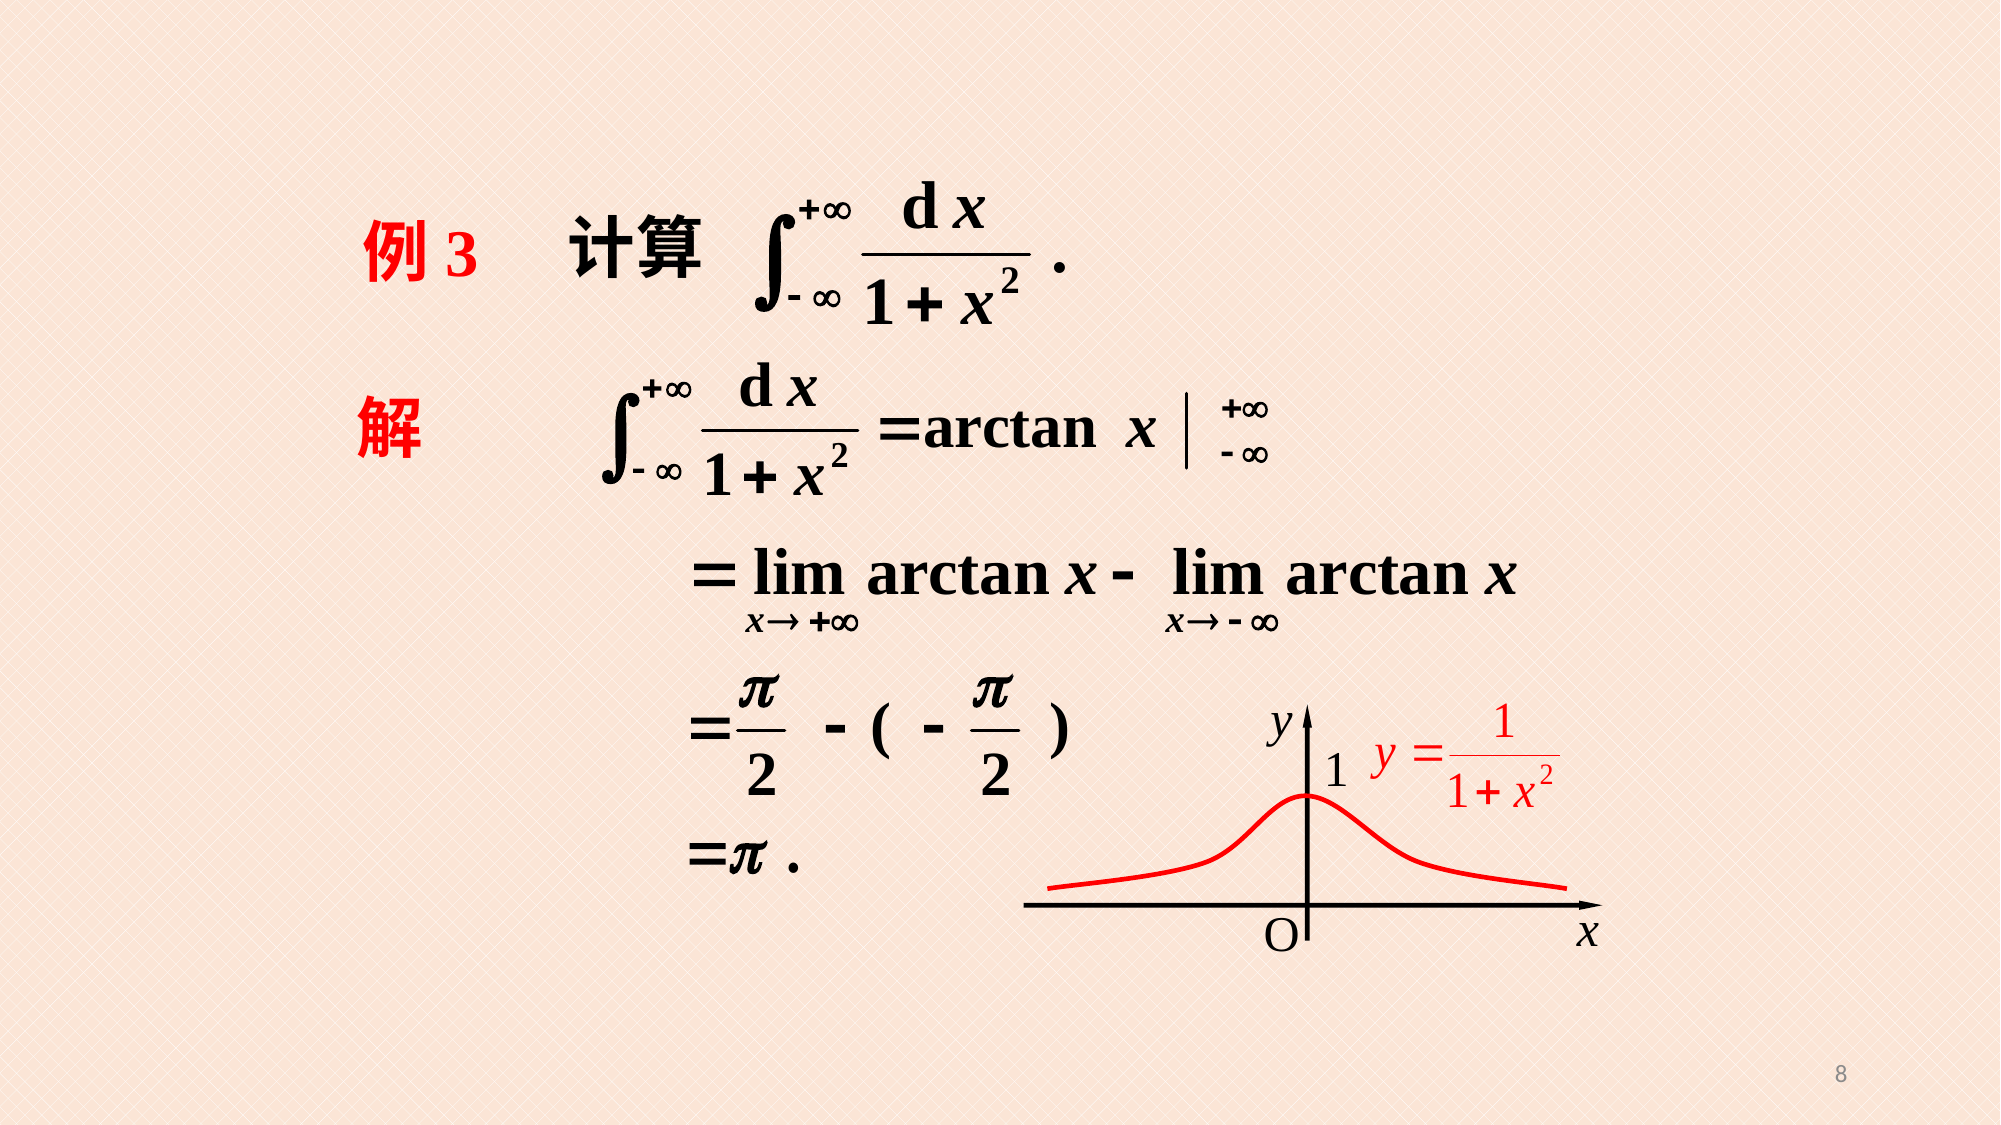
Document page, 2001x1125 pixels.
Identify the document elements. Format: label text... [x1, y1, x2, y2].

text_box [675, 830, 842, 889]
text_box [1023, 692, 1603, 958]
slide_number 8 [1412, 1042, 1863, 1103]
text_box 例3 [348, 202, 494, 297]
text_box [582, 342, 1280, 511]
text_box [559, 159, 1117, 341]
text_box 解 [341, 378, 438, 474]
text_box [678, 528, 1572, 650]
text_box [675, 641, 1117, 810]
